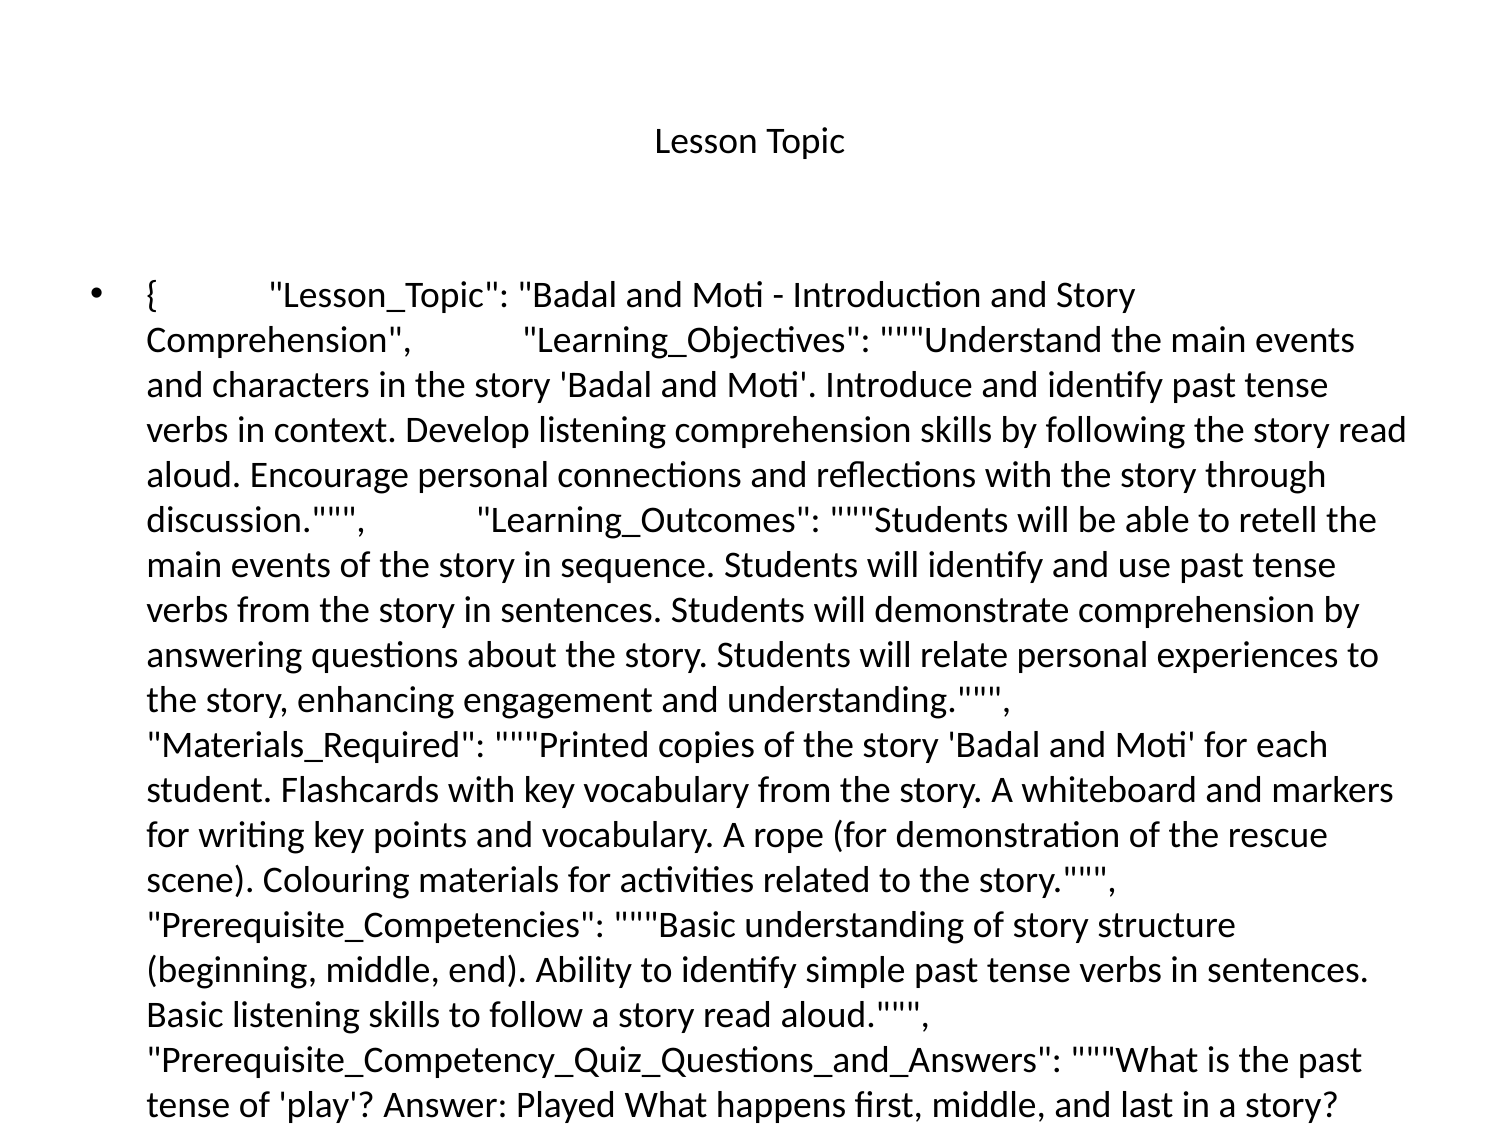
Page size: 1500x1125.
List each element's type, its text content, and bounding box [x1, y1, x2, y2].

title Lesson Topic [75, 45, 1425, 233]
list { "Lesson_Topic": "Badal and Moti - Introduction and Story Comprehension", "Learning_Objectives": """Understand the main events and characters in the story 'Badal and Moti'. Introduce and identify past tense verbs in context. Develop listening comprehension skills by following the story read aloud. Encourage personal connections and reflections with the story through discussion.""", "Learning_Outcomes": """Students will be able to retell the main events of the story in sequence. Students will identify and use past tense verbs from the story in sentences. Students will demonstrate comprehension by answering questions about the story. Students will relate personal experiences to the story, enhancing engagement and understanding.""", "Materials_Required": """Printed copies of the story 'Badal and Moti' for each student. Flashcards with key vocabulary from the story. A whiteboard and markers for writing key points and vocabulary. A rope (for demonstration of the rescue scene). Colouring materials for activities related to the story.""", "Prerequisite_Competencies": """Basic understanding of story structure (beginning, middle, end). Ability to identify simple past tense verbs in sentences. Basic listening skills to follow a story read aloud.""", "Prerequisite_Competency_Quiz_Questions_and_Answers": """What is the past tense of 'play'? Answer: Played What happens first, middle, and last in a story? Answer: Beginning, middle, end How do you know if a verb is in the past tense? Answer: It often ends in 'ed', like 'played'. Administer this quiz orally to gauge students' familiarity with past tense and story structure. Use results to adjust the pace of the lesson.""", "Step_by_Step_Instructional_Plan": { "Introduction": """Begin by asking students if they have a pet or know someone with a pet. Discuss briefly the responsibilities of pet ownership. Introduce the story 'Badal and Moti' as a tale about friendship and responsibility. Ask: "What do you think the story will be about?" Encourage predictions.""", "Main_Teaching_Points": """Read the story aloud to the class, pausing to discuss key events and characters. Introduce vocabulary words such as 'shivering', 'neighbours', 'rescue', and discuss their meanings. Highlight past tense verbs in the story and write them on the board (e.g., 'lived', 'thanked'). Explain how these words tell us about actions that have already happened.""", "Interactive_Activities": """Divide students into pairs. Have each pair reenact a scene from the story using simple props like a rope for the rescue scene. Guide them to use expressive language and actions to convey the sequence of events. Afterward, each pair shares their reenactment with the class. Facilitate a discussion on how they felt performing the story and what they learned.""" }, "Higher_Order_Thinking_Skills_HOTS": """Ask students to imagine a different ending for the story and describe it. Encourage them to think about how the story would change if Badal had not found Moti. Support students by brainstorming ideas together as a class before they create their alternate endings.""", "Curriculum_Integration_and_Multidisciplinary_Perspectives": """Integrate with Social Studies by discussing the importance of community and helping others, drawing parallels to how neighbours helped find Badal. Connect with Science by exploring the senses animals use, such as smell, which Moti used to find Badal. Propose a project where students research how animals communicate and present their findings.""", "Complex_Concepts_Teaching_Iterations": """The concept of past tense can be challenging. Use a timeline on the board to show when actions happened in the story. Demonstrate with examples: 'Yesterday, Badal played with Moti', 'Today, he plays with Moti'. Use visual aids like pictures showing 'then' and 'now' to illustrate the concept further.""", "Real_Life_Applications": """Discuss how pets can help in real life, such as therapy dogs assisting people with disabilities. Share a story about how a pet alerted a family to a danger, connecting with how Moti helped find Badal. Relate to careers, explaining roles like veterinarians and animal trainers that involve working with animals.""", "Enhanced_Recall_through_Repetition": """Use a choral reading strategy where students read parts of the story aloud together, focusing on past tense verbs. Organize a 'past tense verb hunt' where students find and highlight past tense verbs in their copies of the story. Repeat the sequence activity using different scenes and characters to reinforce understanding.""", "Summary_of_the_Lesson": """Summarize the story by highlighting the main events: Badal finding Moti, their friendship, and the rescue. Review the key vocabulary and past tense verbs discussed. Invite students to share their thoughts on the lesson and what they enjoyed the most. Reinforce learning by conducting a quick quiz on story sequence and vocabulary.""", "Home_Assessments": """Assign students to write a short paragraph about a time they helped someone or were helped. Encourage them to use at least five past tense verbs from the lesson. Assessment criteria include correct use of past tense, sequence of events, and reflection on personal experience. This reinforces the lesson's focus on past tense and story structure.""", "Additional_Considerations": """Inclusivity: Use visual aids and gestures for students with different learning needs. Provide additional support for students who may struggle with reading by offering one-on-one or small group assistance. Assessment Strategies: Use formative assessments like quizzes and participation in discussions to gauge understanding. Provide feedback to guide students' learning. Teacher Tips: Anticipate that some students may need time to adjust to group activities. Encourage a supportive environment where all contributions are valued. Prepare to offer alternative explanations and examples for complex concepts like past tense.""", "Web_Resources": [ "YouTube Videos:\nhttps://www.youtube.com/watch?v=a5q7g1NaO0k", "https://www.youtube.com/watch?v=Xp9sjXxDCtQ" ] }, { "Lesson_Topic": "Badal and Moti", "Learning_Objectives": """Understand the setting and main characters of the story 'Badal and Moti.' Develop listening and comprehension skills by engaging with the story. Recognize and discuss key events and their sequence in the story.""", "Learning_Outcomes": """Students will be able to describe the main characters and setting of 'Badal and Moti.' Students will demonstrate improved listening skills by recalling details from the story. Students will accurately sequence the key events from the story.""", "Materials_Required": """Storybook or printed copies of 'Badal and Moti' Audio recording of the story Projector and screen for visuals (if available) Whiteboard and markers Pictures of the main characters (Badal and Moti)""", "Prerequisite_Competencies": """Ability to listen attentively to a story Basic understanding of sequencing events Familiarity with simple storytelling elements""", "Prerequisite_Competency_Quiz_Questions_and_Answers": """What is a character in a story? Answer: A character is a person or animal in a story. What does it mean to sequence events? Answer: Sequencing events means putting them in the order they happened.""", "Step_by_Step_Instructional_Plan": { "Introduction": """Begin by asking students if they have ever found a lost animal and how they felt about it. Allow a few students to share their experiences. Link this to the story they are about to hear, 'Badal and Moti.'""", "Main_Teaching_Points": """Introduce the characters: Badal, his mother, and Moti the puppy. Describe the village setting where Badal lives. Explain the bond between Badal and Moti, emphasizing friendship and care. Discuss the key event where Badal falls into the pit and how Moti helps to save him.""", "Interactive_Activities": """Divide the class into small groups of four. Each group will discuss what they think might happen next in the story after each key event is read aloud. Encourage groups to create a simple drawing of their favorite part of the story and present it to the class.""" }, "Higher_Order_Thinking_Skills_HOTS": """Ask students why they think Moti was so loyal to Badal and how this reflects their own experiences with pets or friends. Encourage students to think about how the story might change if Moti was not there to help Badal.""", "Curriculum_Integration_and_Multidisciplinary_Perspectives": """Connect the story to social studies by discussing the importance of community and helping others. Incorporate art by having students draw their interpretation of the village setting or a scene from the story.""", "Complex_Concepts_Teaching_Iterations": """The concept of friendship and loyalty can be challenging. Use role-playing to help students understand these ideas by acting out parts of the story. Provide alternative explanations of the events using simple language and visual aids.""", "Real_Life_Applications": """Discuss real-life scenarios where animals have helped humans, such as guide dogs or rescue dogs. Share a story of a famous rescue dog or pet to illustrate the lesson's themes in a real-world context.""", "Enhanced_Recall_through_Repetition": """Revisit the story the next day and ask students to recount the events from memory. Use a quick quiz format to reinforce the order of events and main characters.""", "Summary_of_the_Lesson": """Review the setting and main characters of 'Badal and Moti.' Reiterate the main events and their sequence. Discuss the themes of friendship and loyalty and how they apply to the students' lives.""", "Home_Assessments": """Ask students to write a short paragraph about a time they helped someone or an animal, relating it to the themes of the story. Assess students on their ability to connect personal experiences to story themes.""", "Additional_Considerations": """Inclusivity: Use visual aids and storytelling techniques to engage students with different learning needs. Assessment Strategies: Use observation during group discussions and activities to assess understanding. Teacher Tips: Prepare questions in advance to guide discussions and be ready to assist students with sequencing and comprehension challenges.""", "Web_Resources": [ "YouTube Videos:\nhttps://www.youtube.com/watch?v=a5q7g1NaO0k", "https://www.youtube.com/watch?v=Xp9sjXxDCtQ" ] } [75, 262, 1425, 1005]
